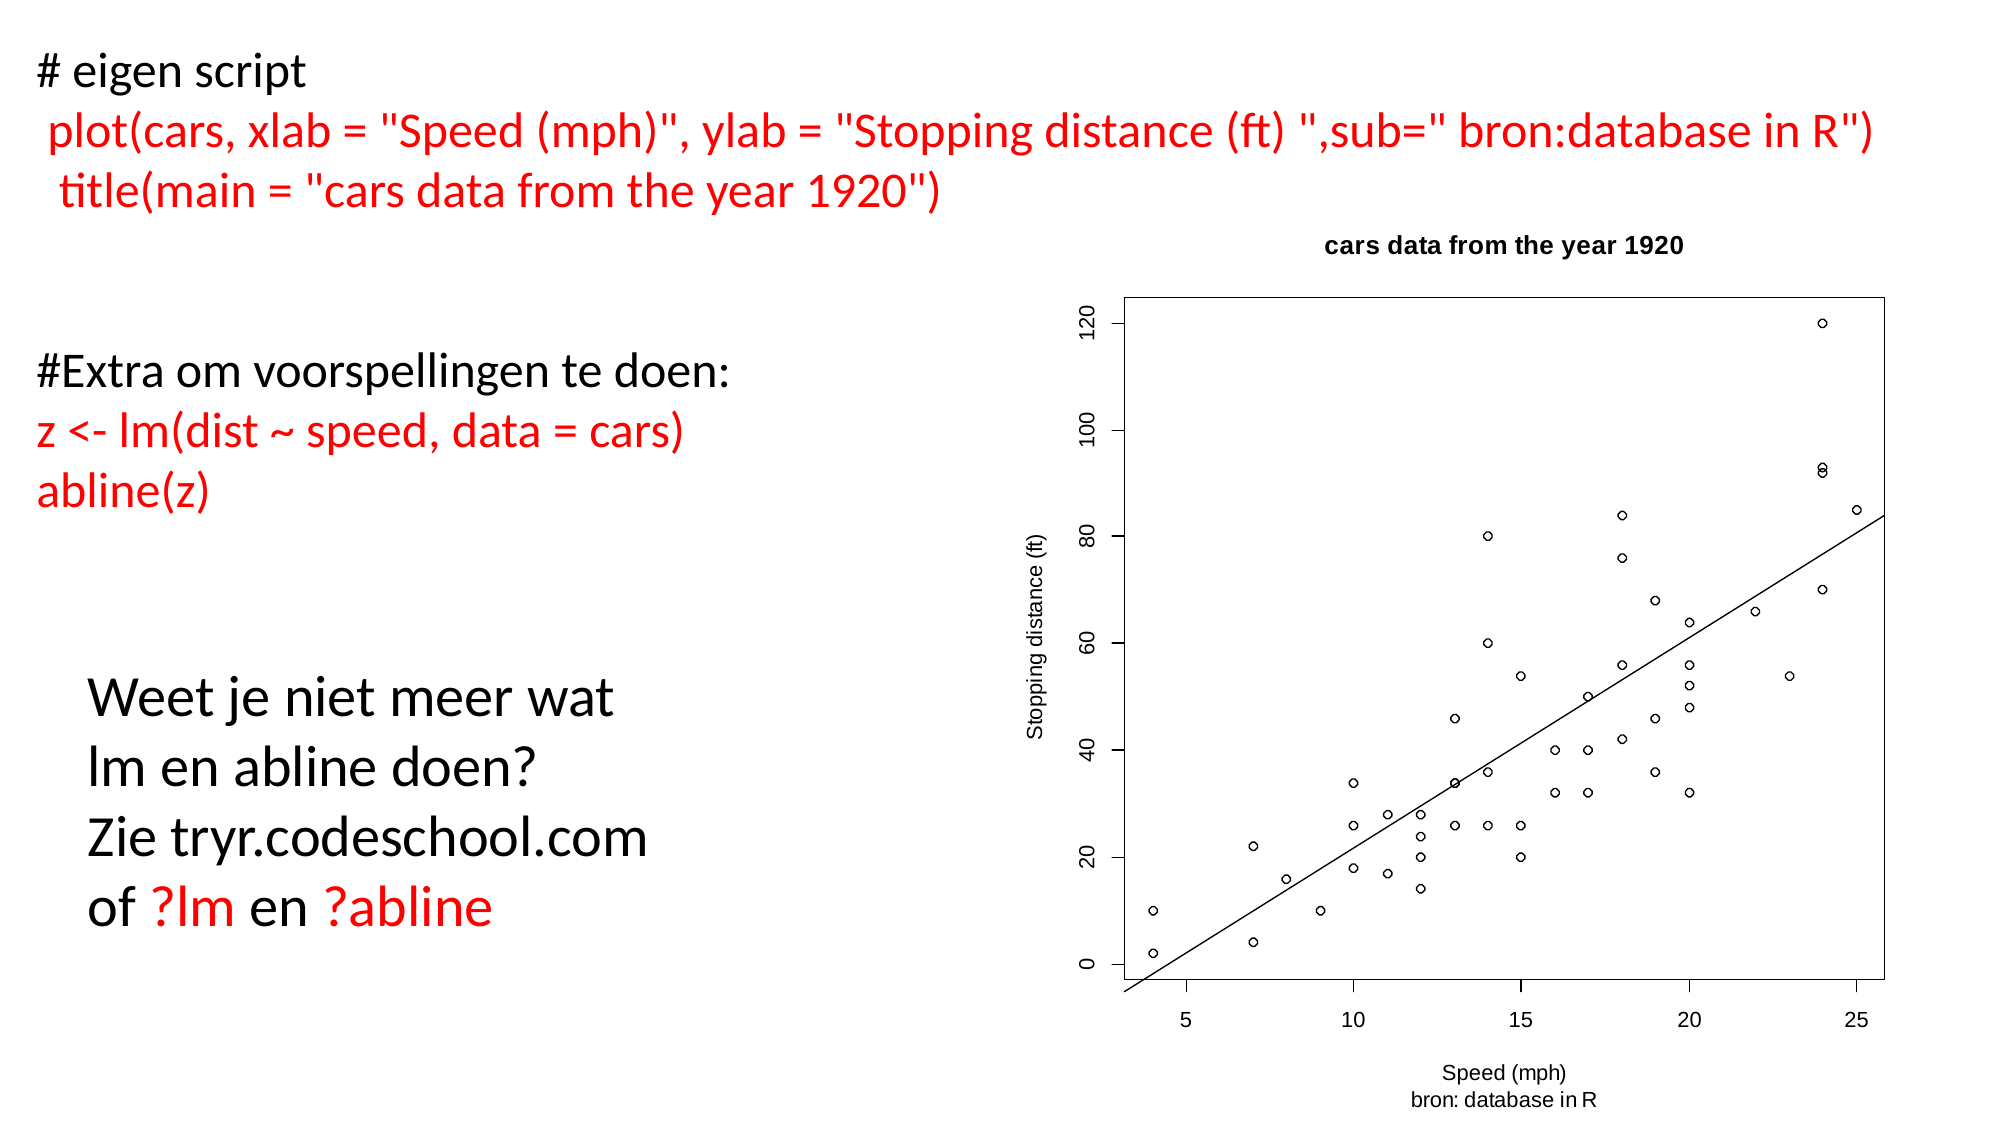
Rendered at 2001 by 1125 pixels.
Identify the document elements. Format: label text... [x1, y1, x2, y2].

text_box Weet je niet meer wat lm en abline doen? Zie tryr.codeschool.com of ?lm en ?abline [72, 650, 702, 946]
text_box # eigen script plot(cars, xlab = "Speed (mph)", ylab = "Stopping distance (ft) ",sub=" bron:database in R") title(main = "cars data from the year 1920") #Extra om voorspellingen te doen: z <- lm(dist ~ speed, data = cars) abline(z) [21, 30, 2000, 646]
picture [1017, 190, 1940, 1112]
